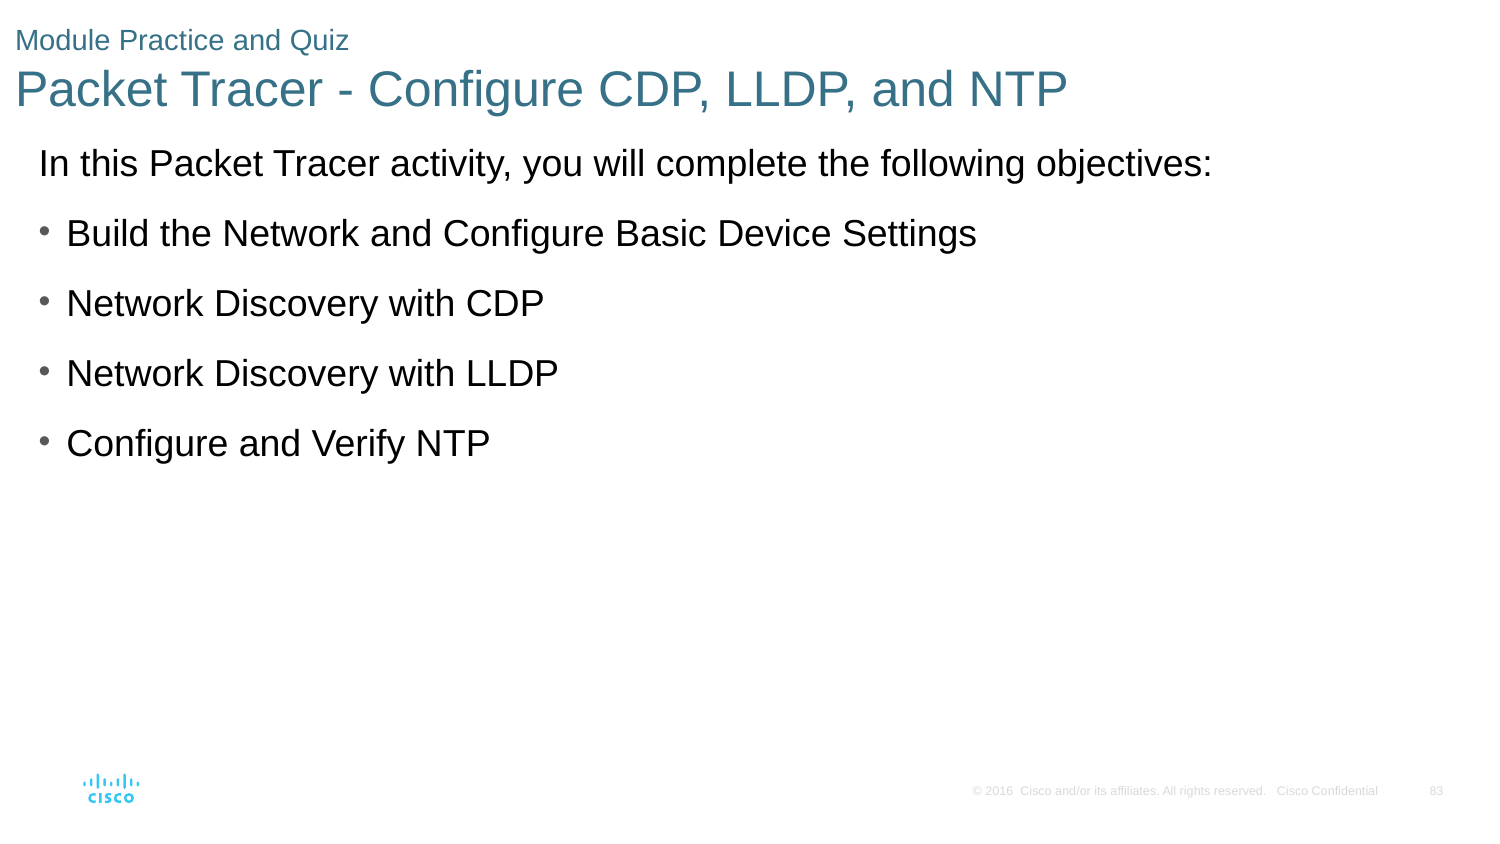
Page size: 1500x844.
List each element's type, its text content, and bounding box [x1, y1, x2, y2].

title Module Practice and Quiz Packet Tracer - Configure CDP, LLDP, and NTP [0, 6, 1500, 131]
list In this Packet Tracer activity, you will complete the following objectives: Build the Network and Configure Basic Device Settings Network Discovery with CDP Network Discovery with LLDP Configure and Verify NTP [23, 131, 1476, 813]
